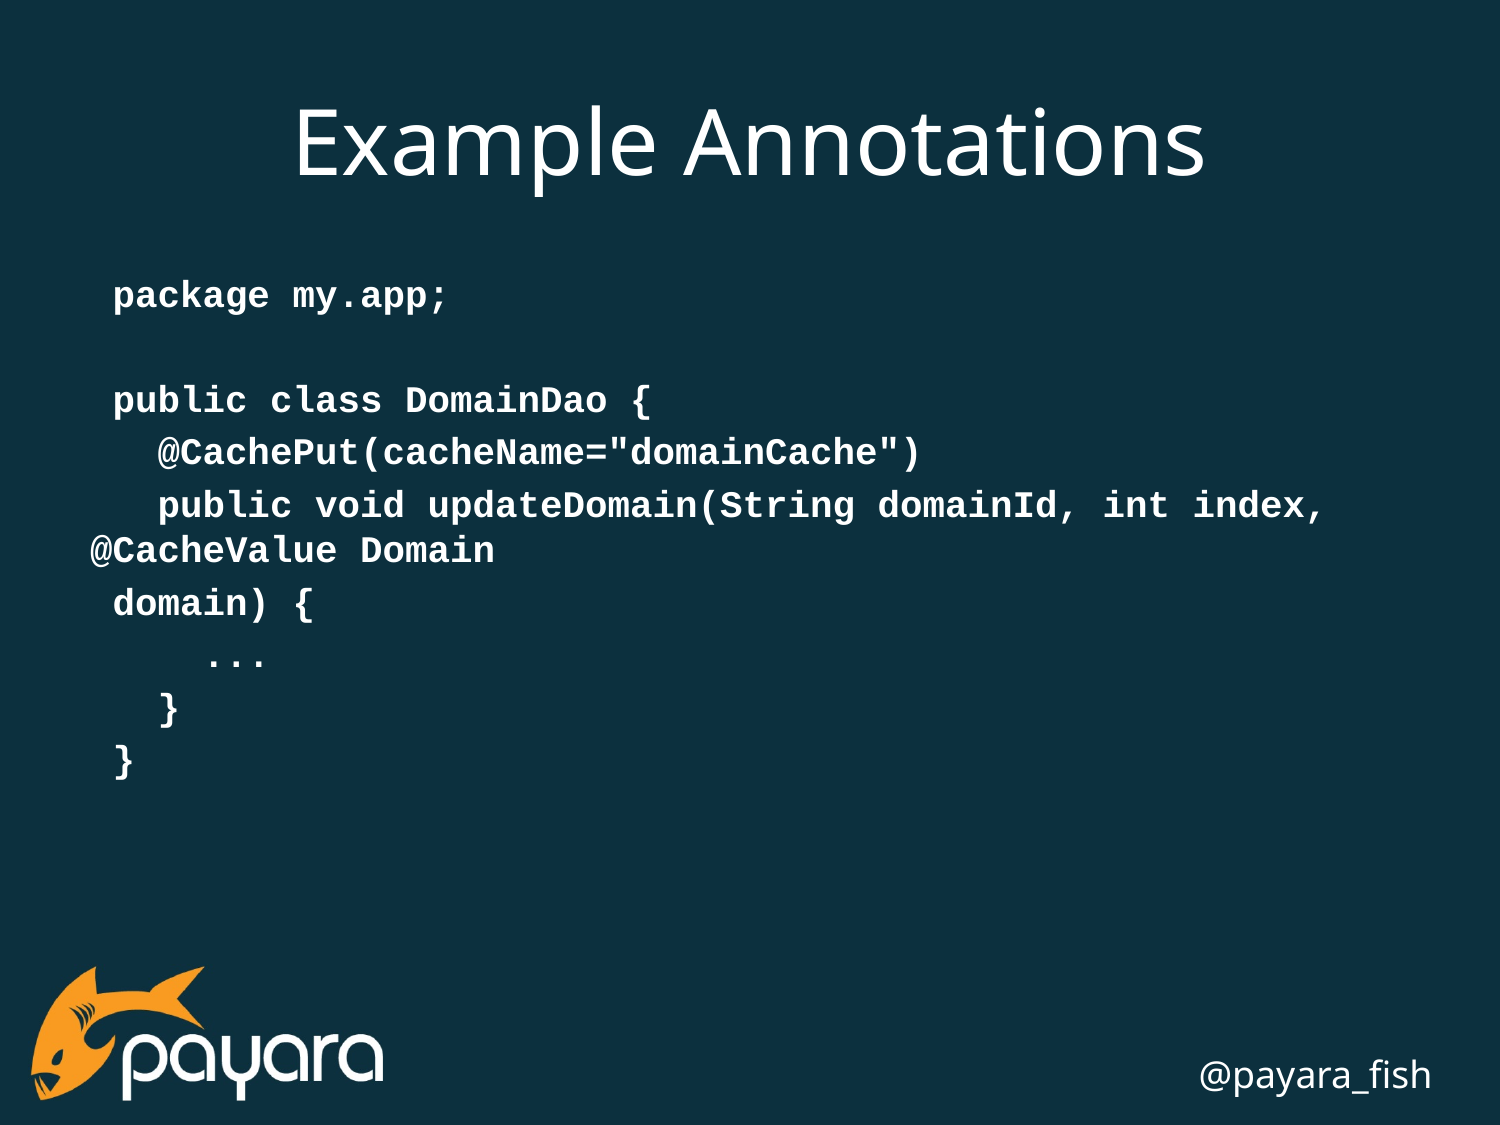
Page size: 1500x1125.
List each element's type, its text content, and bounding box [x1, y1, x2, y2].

picture [28, 964, 383, 1101]
title Example Annotations [75, 45, 1425, 233]
list package my.app; public class DomainDao { @CachePut(cacheName="domainCache") public void updateDomain(String domainId, int index, @CacheValue Domain domain) { ... } } [75, 262, 1425, 1005]
